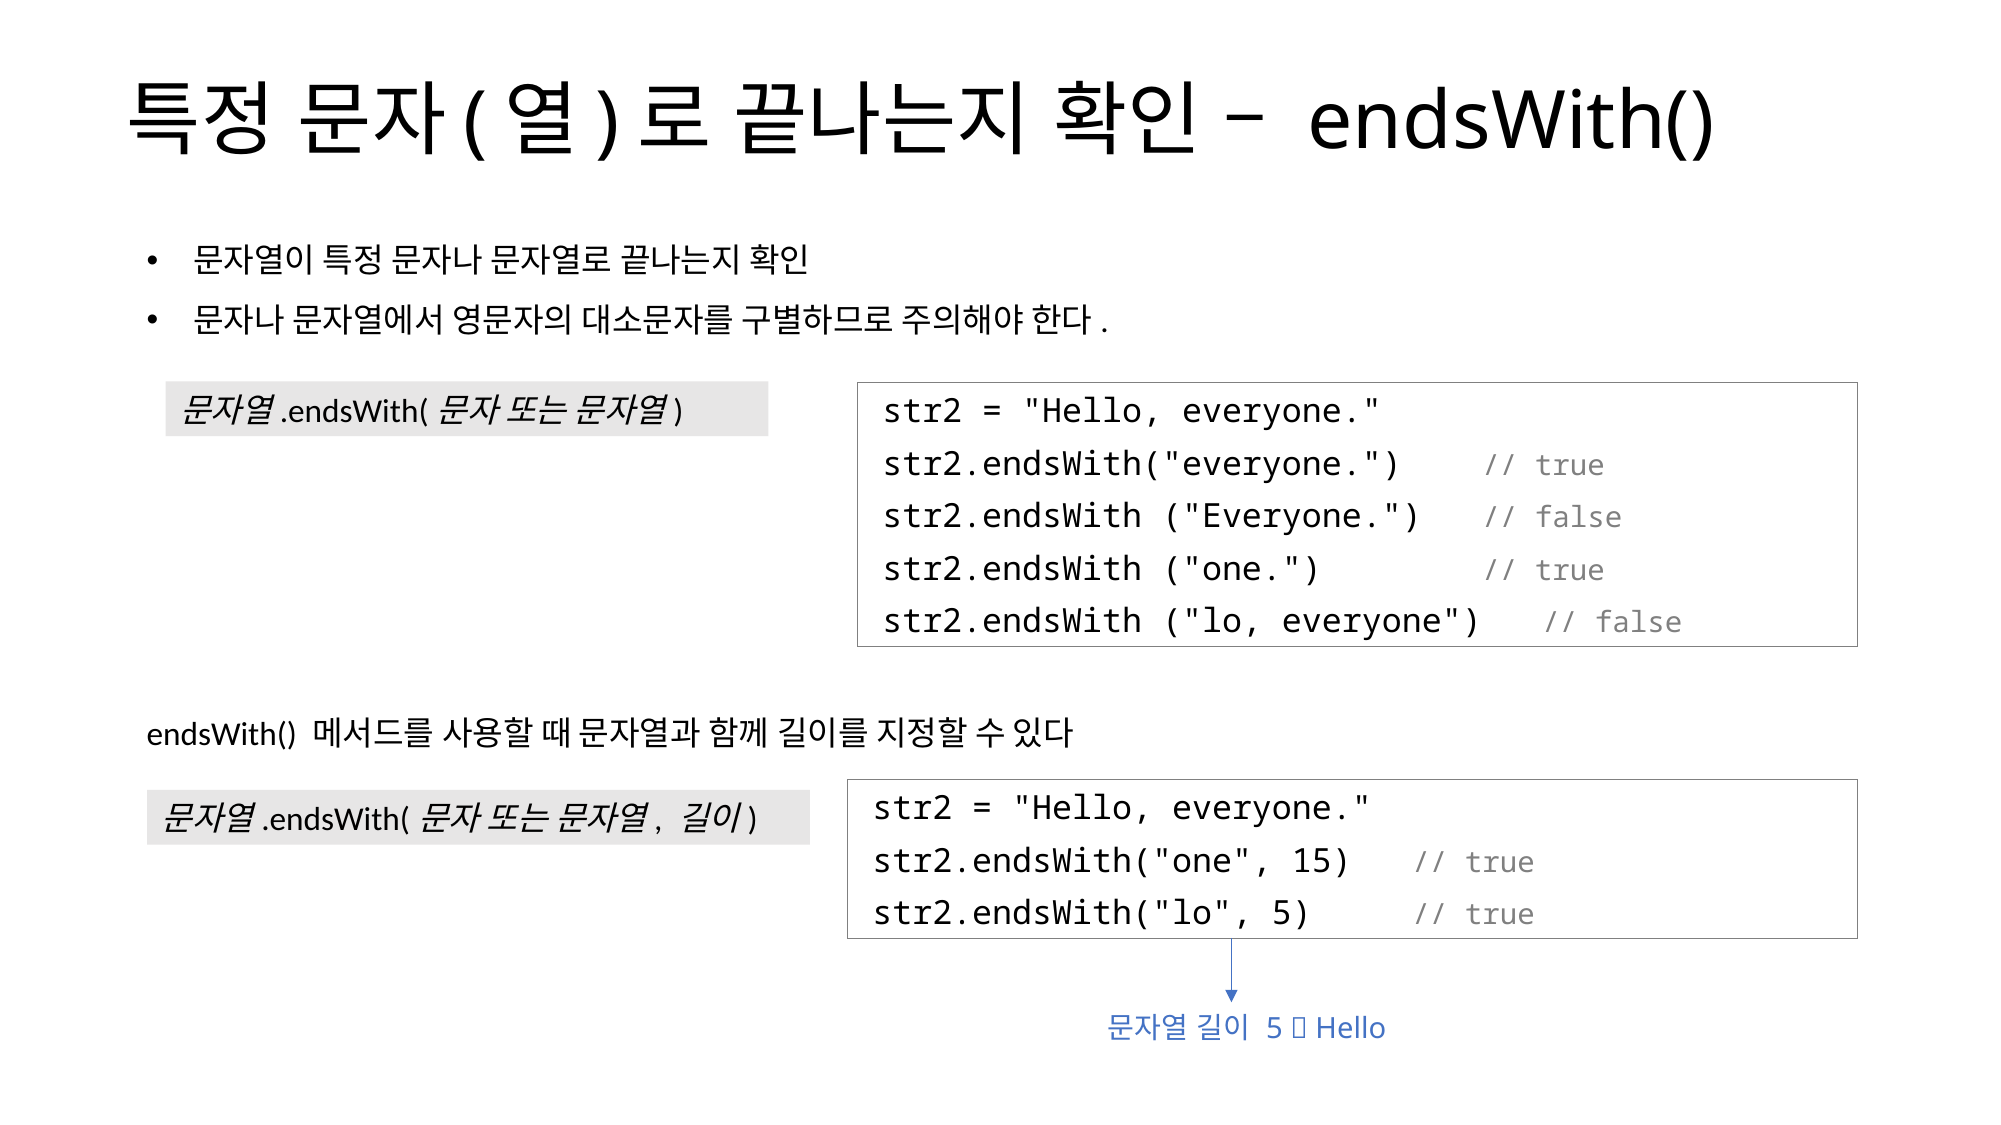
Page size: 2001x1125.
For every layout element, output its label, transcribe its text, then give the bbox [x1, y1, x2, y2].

text_box 문자열이 특정 문자나 문자열로 끝나는지 확인 문자나 문자열에서 영문자의 대소문자를 구별하므로 주의해야 한다. [131, 212, 1763, 347]
text_box endsWith() 메서드를 사용할 때 문자열과 함께 길이를 지정할 수 있다 [131, 685, 1268, 760]
title 특정 문자(열)로 끝나는지 확인 – endsWith() [111, 59, 1933, 173]
text_box str2 = "Hello, everyone." str2.endsWith("everyone.") // true str2.endsWith ("Everyone.") // false str2.endsWith ("one.") // true str2.endsWith ("lo, everyone") // false [857, 382, 1858, 647]
text_box 문자열.endsWith(문자 또는 문자열, 길이) [147, 789, 810, 845]
text_box 문자열.endsWith(문자 또는 문자열) [165, 381, 769, 437]
text_box 문자열 길이 5  Hello [1092, 1002, 1523, 1052]
text_box str2 = "Hello, everyone." str2.endsWith("one", 15) // true str2.endsWith("lo", 5) // true [847, 779, 1858, 939]
